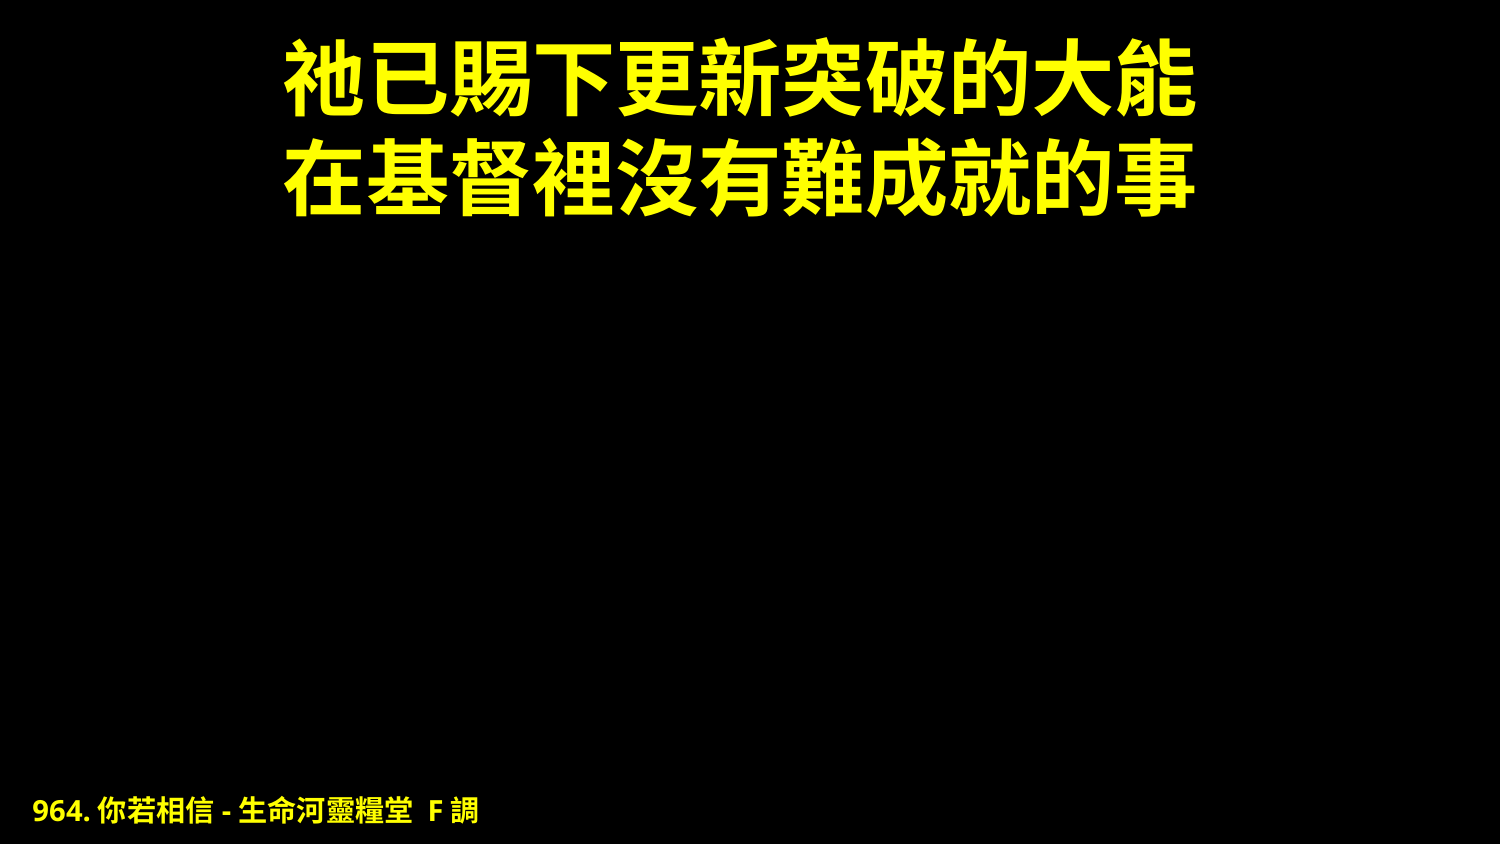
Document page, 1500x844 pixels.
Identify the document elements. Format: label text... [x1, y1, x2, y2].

text_box 964.你若相信-生命河靈糧堂 F調 [17, 784, 774, 835]
title 祂已賜下更新突破的大能 在基督裡沒有難成就的事 [0, 55, 1500, 197]
